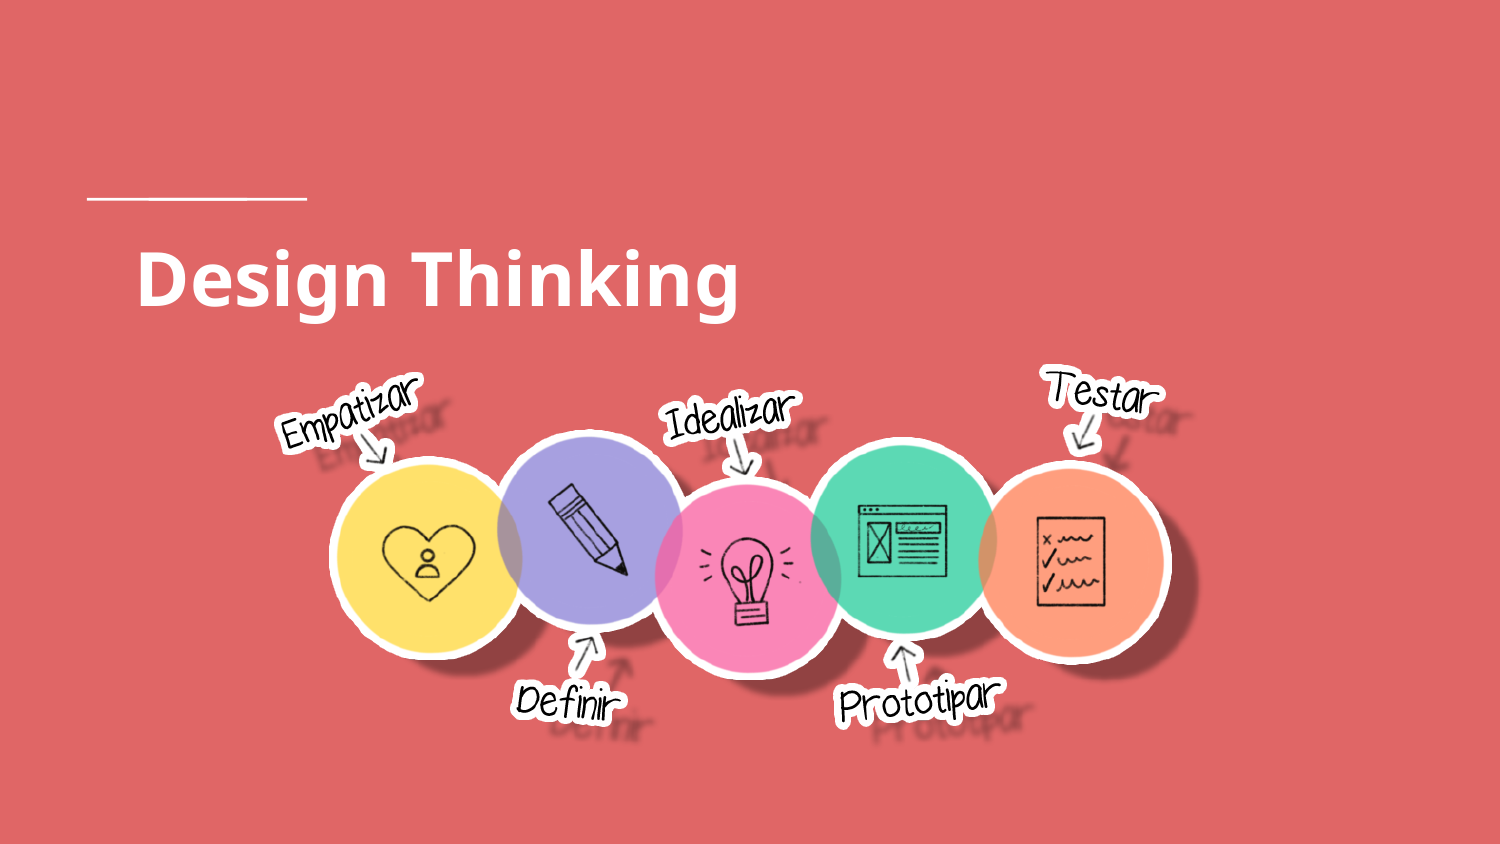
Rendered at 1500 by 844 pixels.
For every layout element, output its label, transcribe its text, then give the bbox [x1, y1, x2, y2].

picture [263, 331, 1237, 762]
title Design Thinking [119, 216, 1381, 466]
